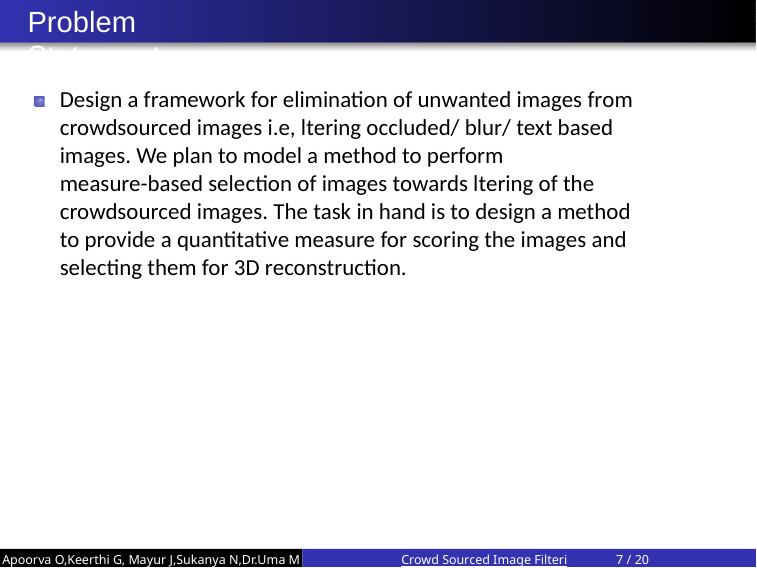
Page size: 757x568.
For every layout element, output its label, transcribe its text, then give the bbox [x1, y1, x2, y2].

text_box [0, 548, 757, 568]
text_box [33, 96, 45, 108]
text_box Design a framework for elimination of unwanted images from crowdsourced images i.e, ltering occluded/ blur/ text based images. We plan to model a method to perform measure-based selection of images towards ltering of the crowdsourced images. The task in hand is to design a method to provide a quantitative measure for scoring the images and selecting them for 3D reconstruction. [57, 83, 654, 284]
picture [0, 0, 756, 51]
title Problem Statement [25, 0, 267, 41]
